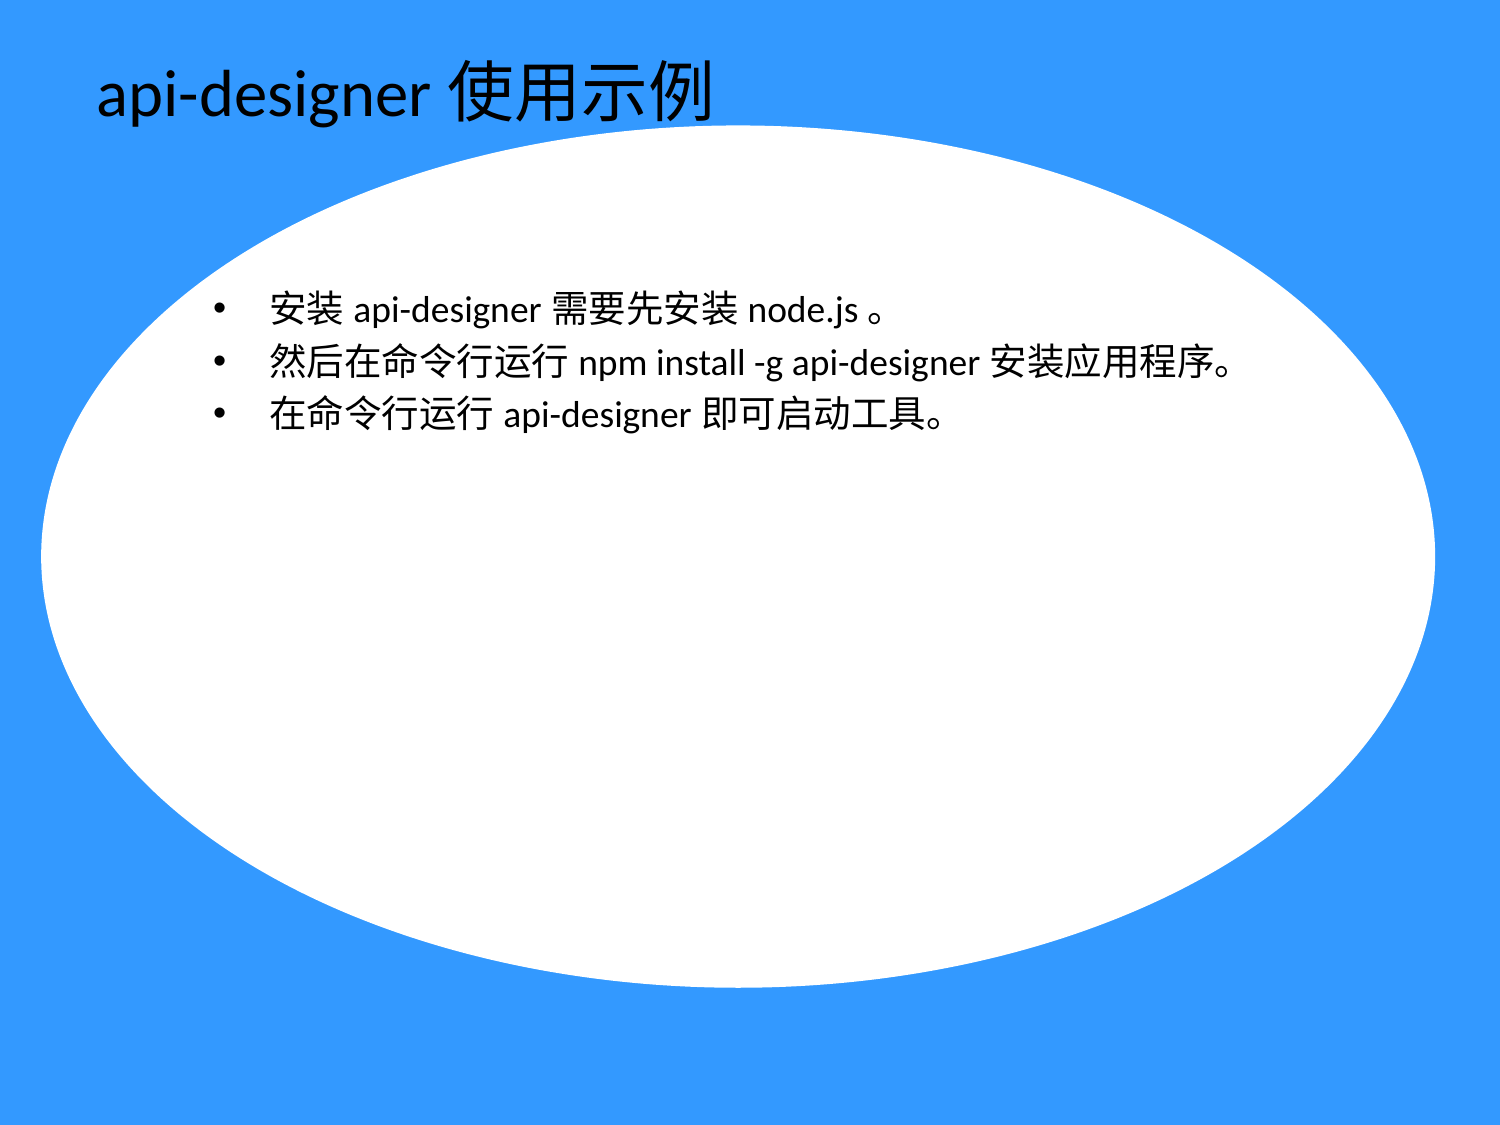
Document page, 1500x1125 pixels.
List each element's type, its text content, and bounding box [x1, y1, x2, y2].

list 安装api-designer需要先安装node.js。 然后在命令行运行npm install -g api-designer安装应用程序。 在命令行运行api-designer即可启动工具。 [198, 277, 1286, 928]
title api-designer使用示例 [76, 42, 735, 138]
